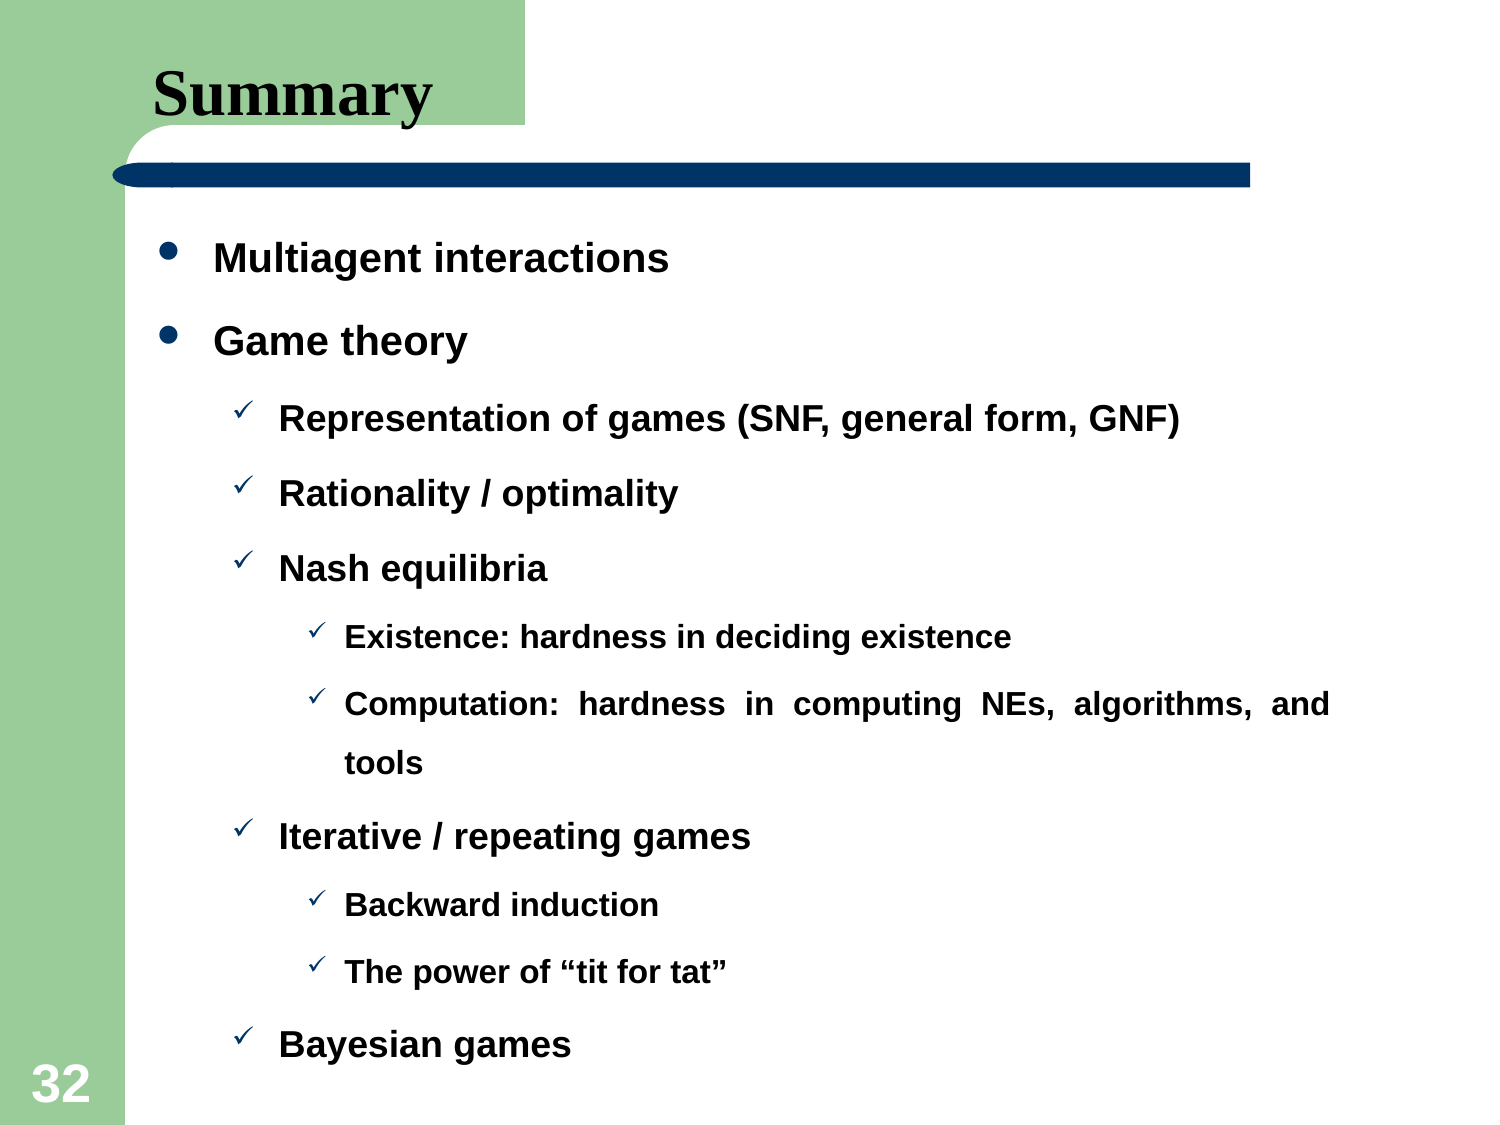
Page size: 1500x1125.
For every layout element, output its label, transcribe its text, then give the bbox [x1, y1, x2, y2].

title Summary [137, 37, 1450, 138]
list Multiagent interactions Game theory Representation of games (SNF, general form, GNF) Rationality / optimality Nash equilibria Existence: hardness in deciding existence Computation: hardness in computing NEs, algorithms, and tools Iterative / repeating games Backward induction The power of “tit for tat” Bayesian games [141, 197, 1347, 1055]
slide_number 32 [13, 1040, 111, 1121]
